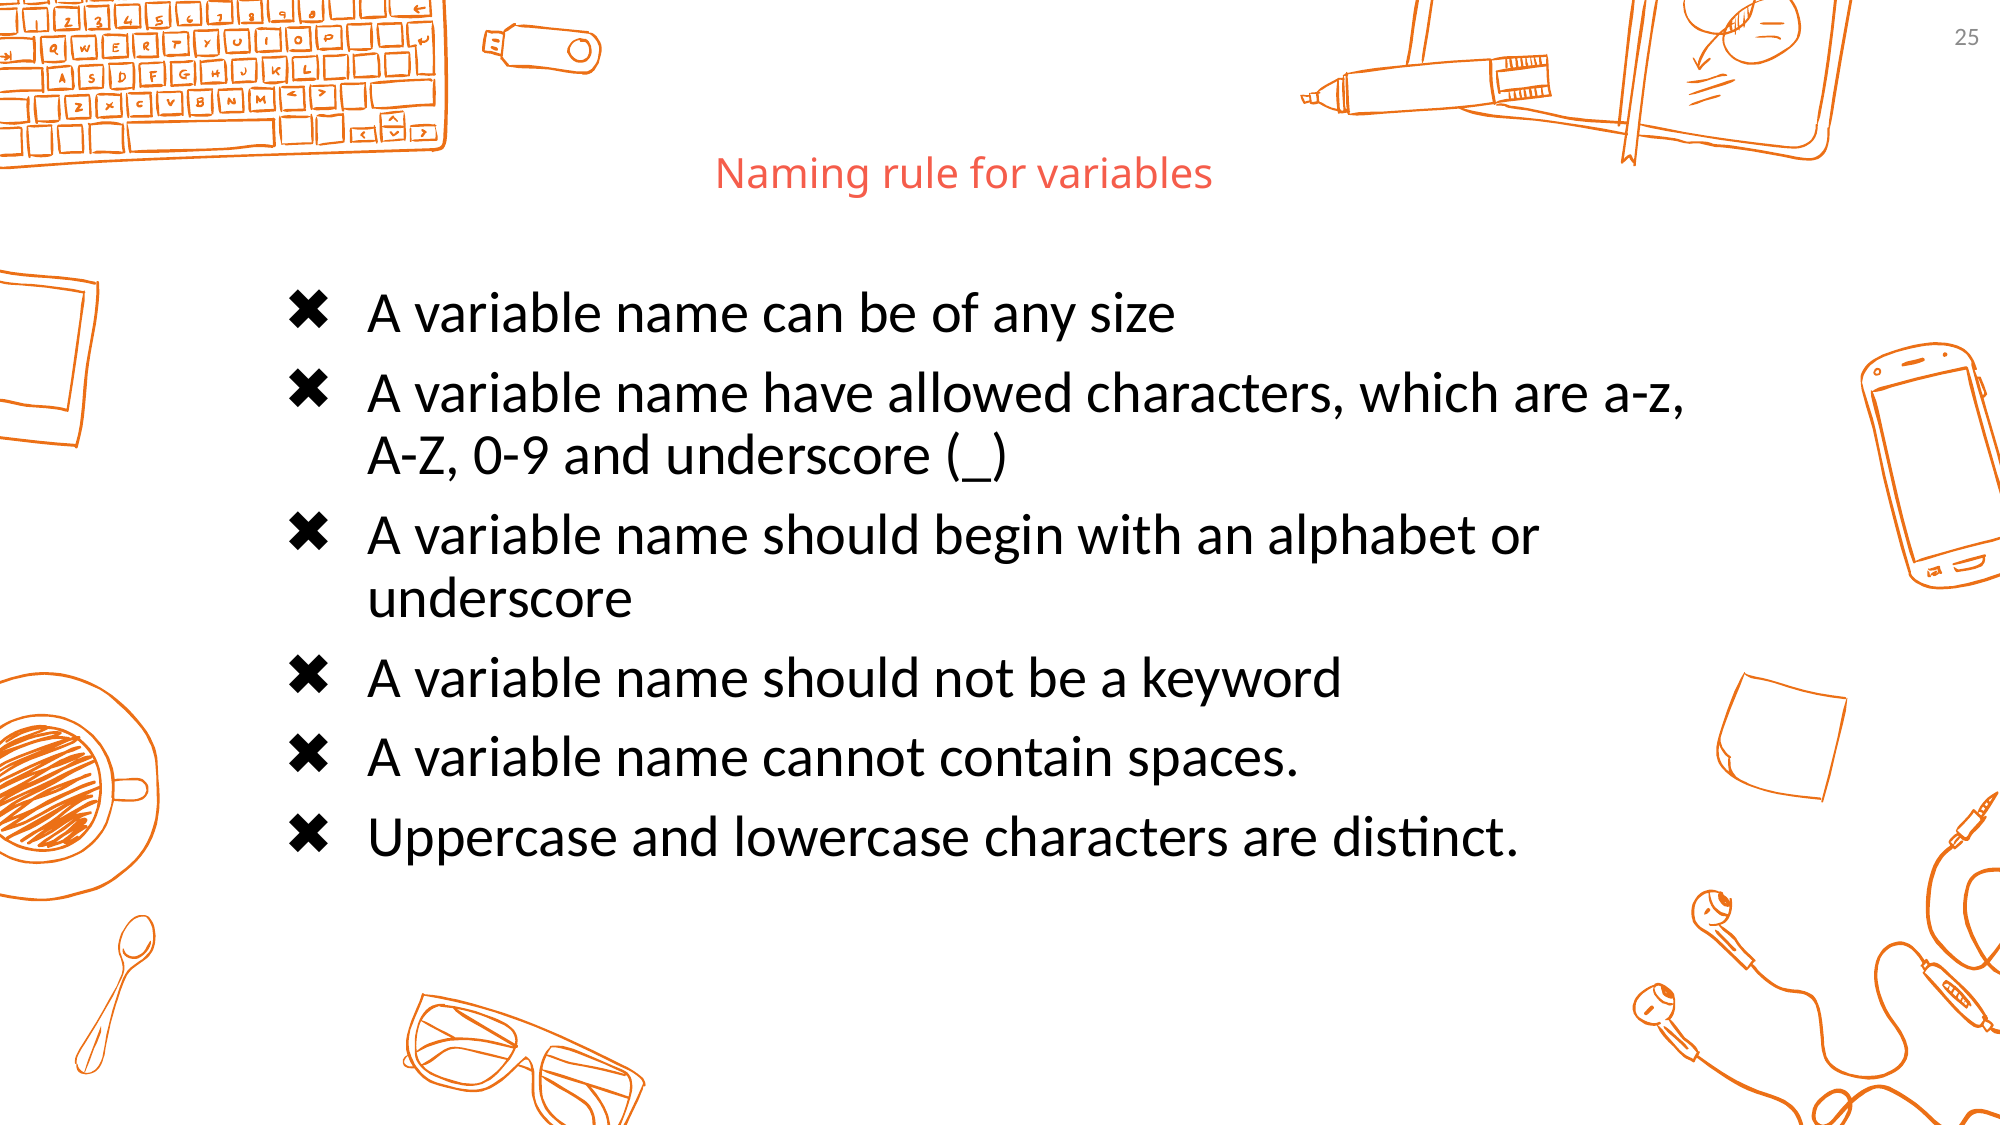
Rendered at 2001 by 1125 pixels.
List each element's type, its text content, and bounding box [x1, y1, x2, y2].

list A variable name can be of any size A variable name have allowed characters, which are a-z, A-Z, 0-9 and underscore (_) A variable name should begin with an alphabet or underscore A variable name should not be a keyword A variable name cannot contain spaces. Uppercase and lowercase characters are distinct. [247, 262, 1753, 1028]
slide_number 25 [1913, 0, 2000, 71]
text_box Naming rule for variables [228, 139, 1700, 204]
